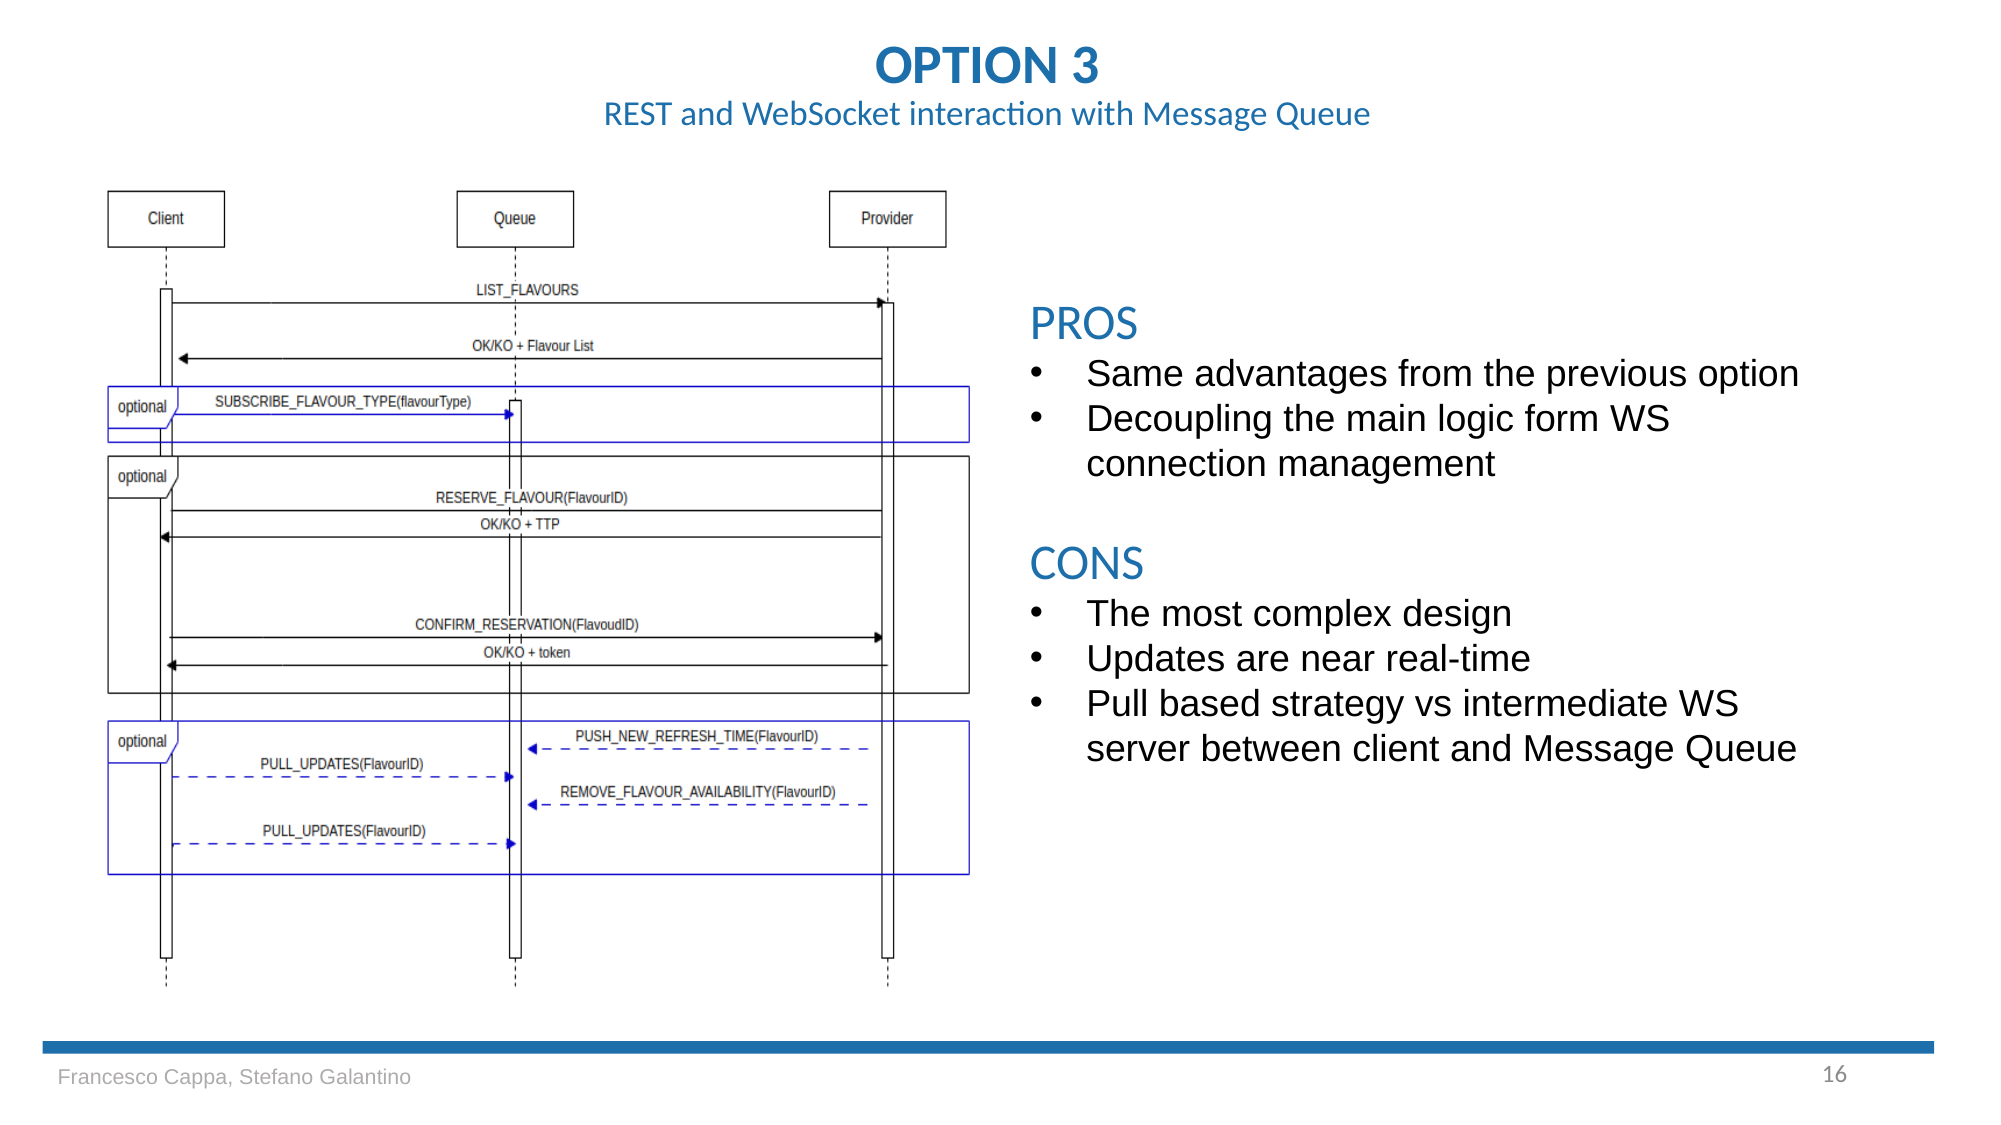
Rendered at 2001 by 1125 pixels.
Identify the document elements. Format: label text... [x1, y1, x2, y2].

text_box PROS Same advantages from the previous option Decoupling the main logic form WS connection management CONS The most complex design Updates are near real-time Pull based strategy vs intermediate WS server between client and Message Queue [1015, 281, 1858, 822]
slide_number 16 [1412, 1042, 1863, 1046]
text_box OPTION 3 REST and WebSocket interaction with Message Queue [437, 37, 1538, 173]
text_box Francesco Cappa, Stefano Galantino [42, 1056, 493, 1103]
picture [82, 156, 999, 999]
slide_number 16 [1412, 1059, 1863, 1103]
